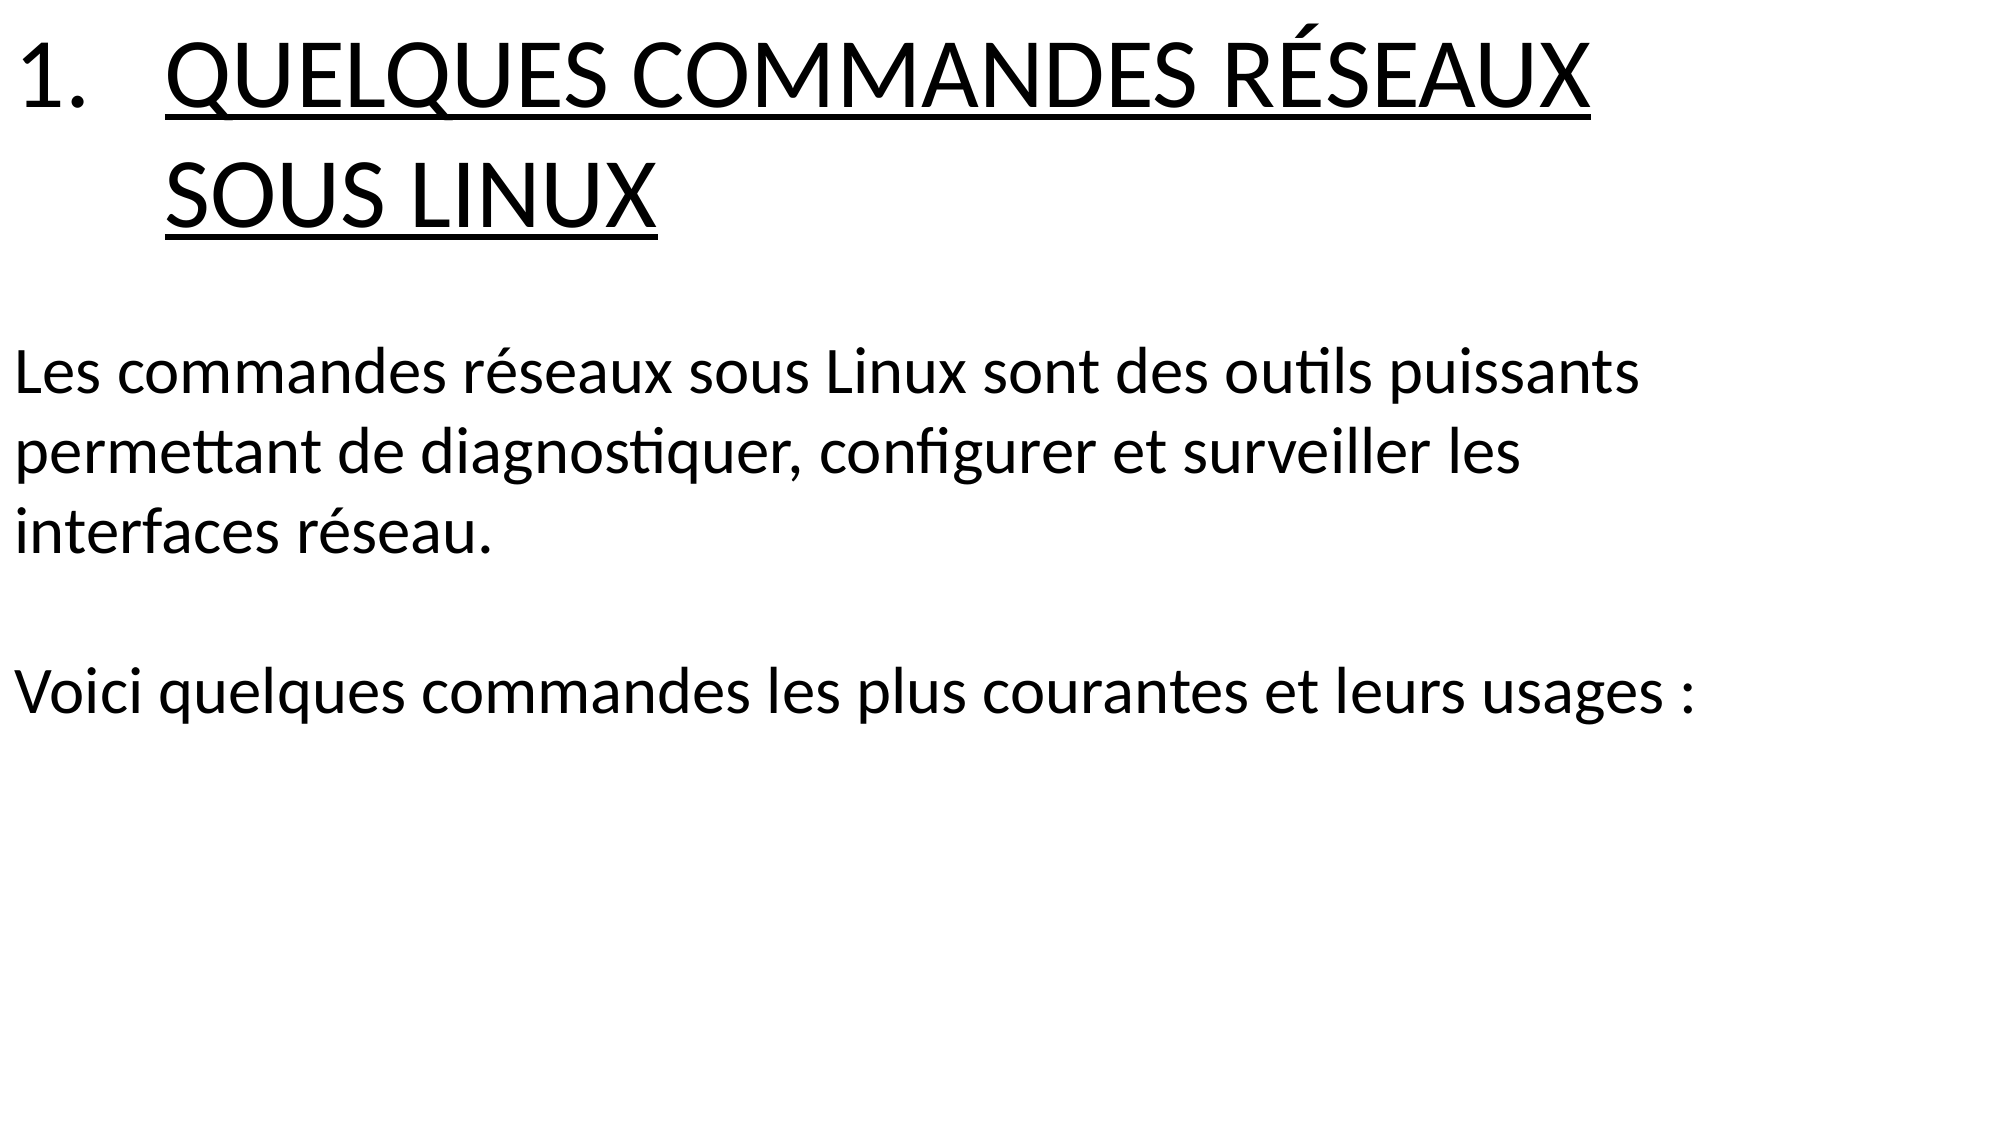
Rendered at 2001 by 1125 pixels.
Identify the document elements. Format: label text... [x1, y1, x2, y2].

text_box QUELQUES COMMANDES RÉSEAUX SOUS LINUX Les commandes réseaux sous Linux sont des outils puissants permettant de diagnostiquer, configurer et surveiller les interfaces réseau. Voici quelques commandes les plus courantes et leurs usages : [0, 0, 1786, 815]
